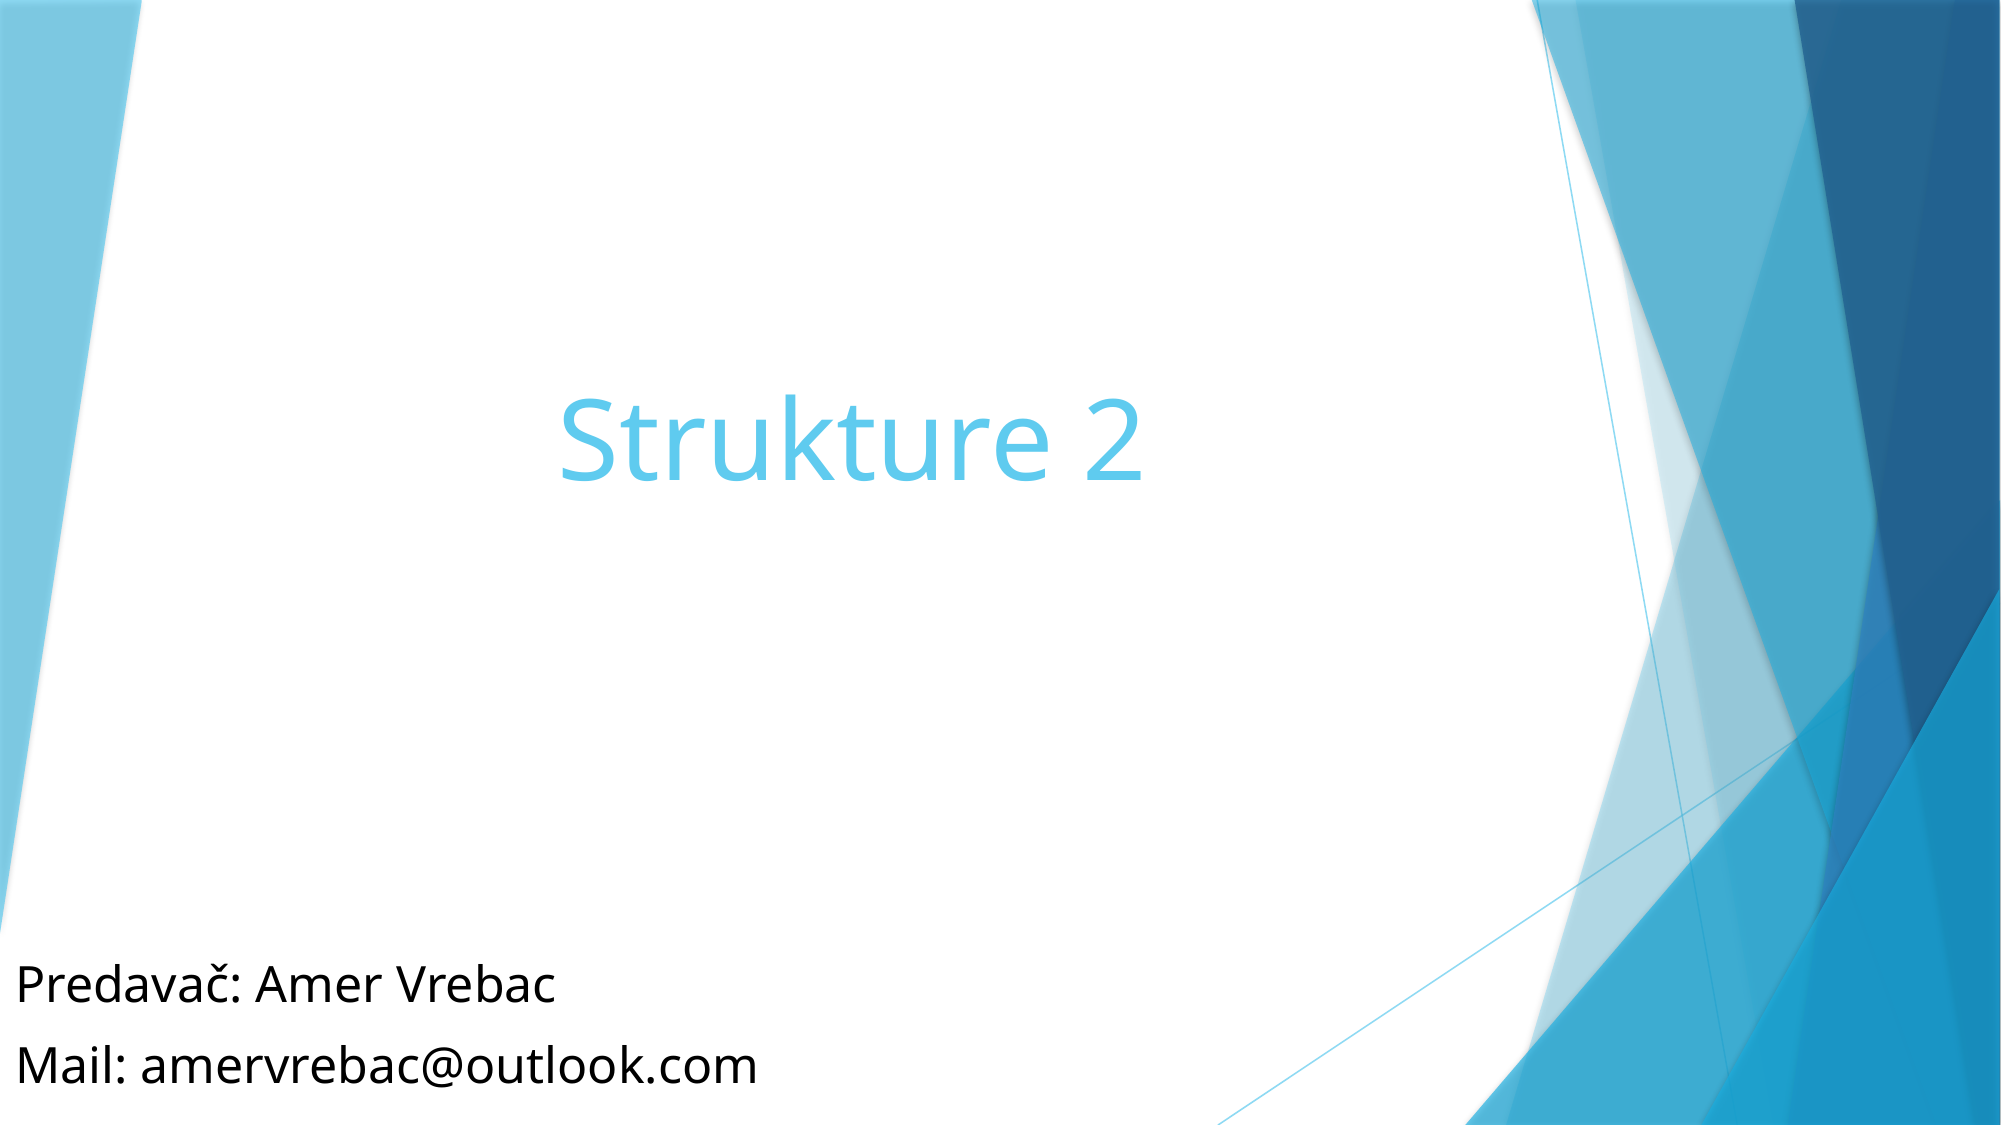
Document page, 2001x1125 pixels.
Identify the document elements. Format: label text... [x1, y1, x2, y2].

subtitle Predavač: Amer Vrebac Mail: amervrebac@outlook.com [0, 945, 1275, 1125]
title Strukture 2 [215, 348, 1490, 511]
